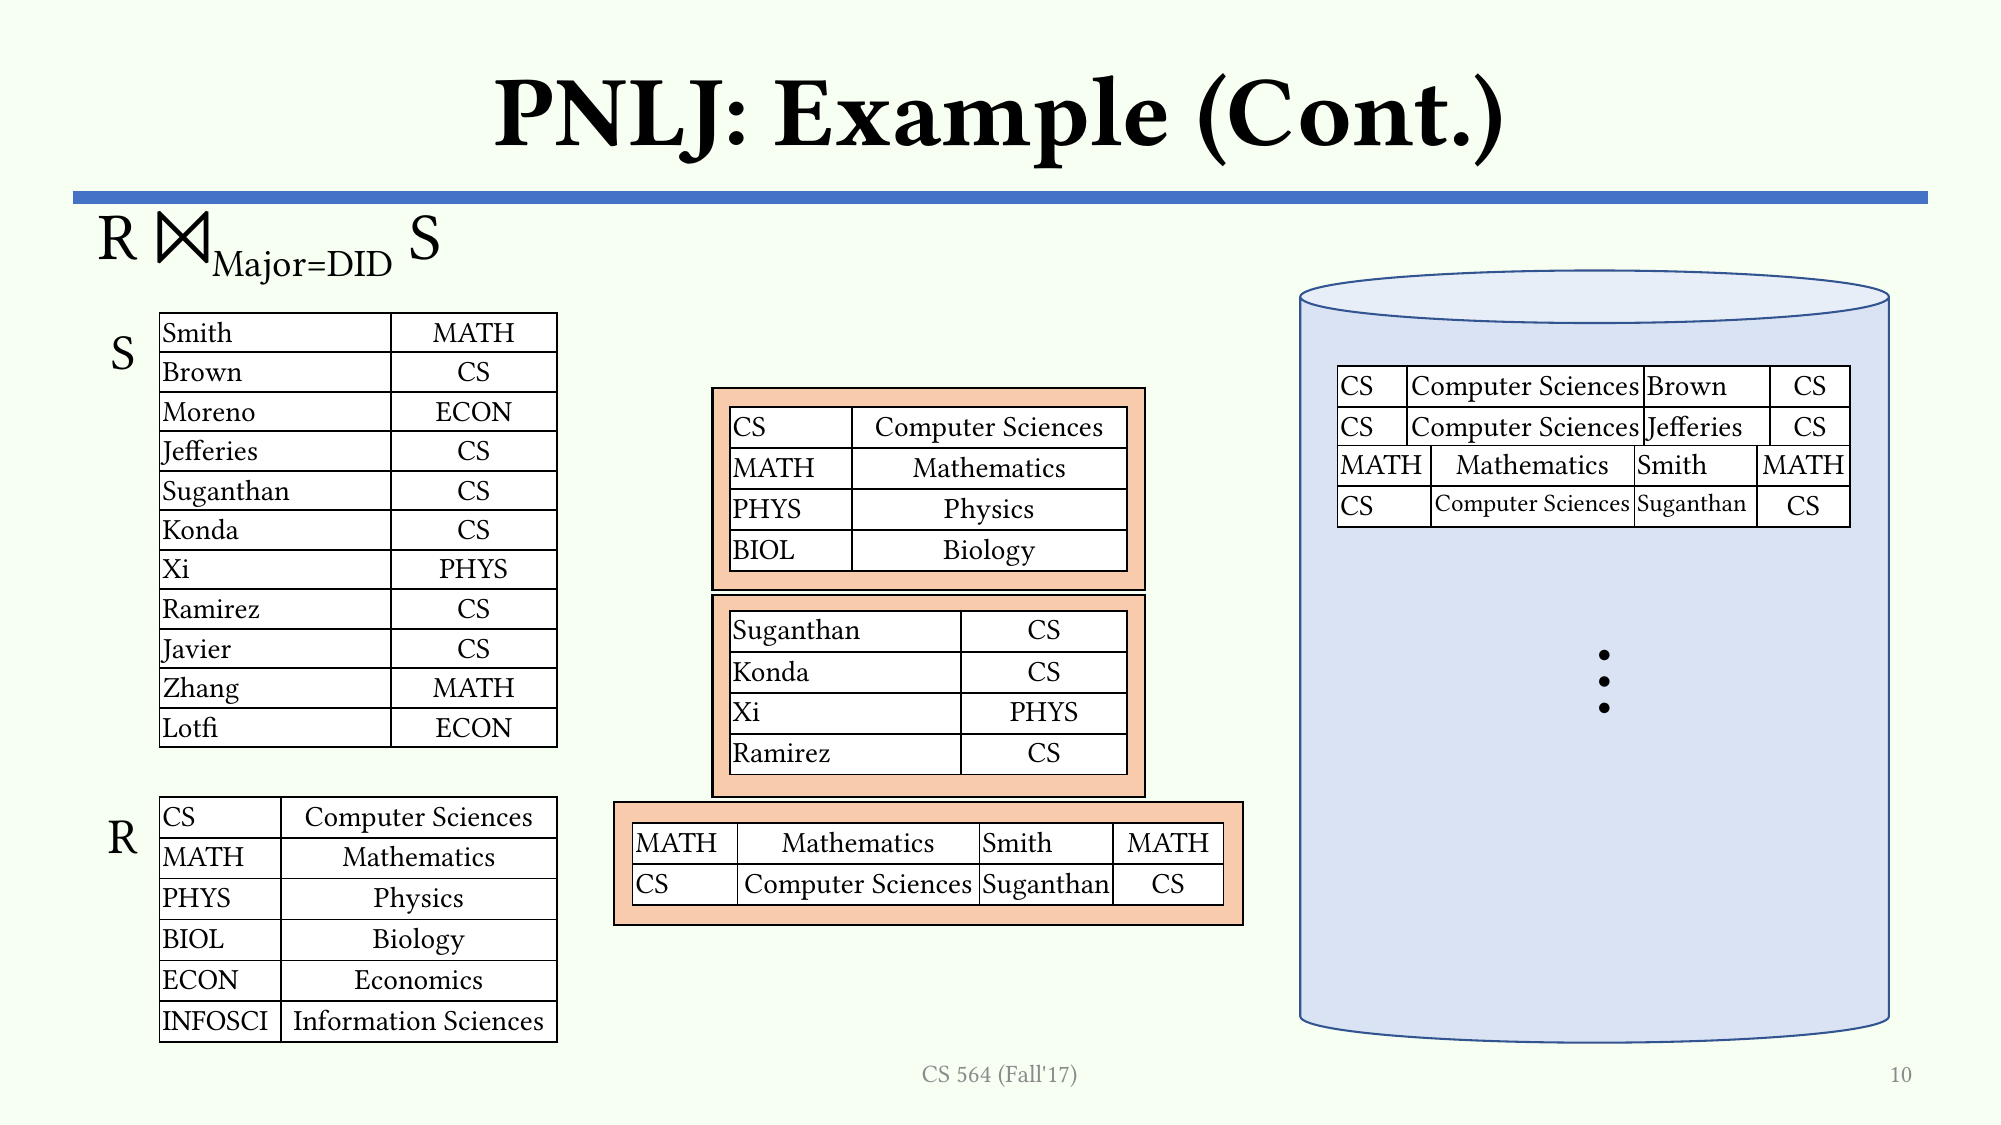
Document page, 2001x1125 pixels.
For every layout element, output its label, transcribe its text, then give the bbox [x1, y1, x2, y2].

text_box … [1573, 601, 1709, 763]
table_cell CS [633, 865, 737, 904]
table_cell Mathematics [853, 449, 1126, 488]
table_cell Biology [282, 920, 556, 960]
table_header Mathematics [738, 824, 979, 863]
table_cell CS [1758, 487, 1849, 526]
table_cell Konda [160, 511, 390, 549]
table_cell ECON [392, 393, 556, 430]
table_cell Brown [160, 353, 390, 391]
table_header Computer Sciences [1408, 367, 1643, 406]
table_cell CS [1114, 865, 1223, 904]
table_cell Konda [1302, 272, 1887, 321]
text_box [711, 594, 1146, 798]
table_cell Javier [160, 630, 390, 667]
table_cell Xi [731, 694, 960, 733]
table_header CS [1338, 367, 1406, 406]
table_cell CS [392, 353, 556, 391]
table_cell Computer Sciences [1408, 408, 1643, 445]
table_cell Computer Sciences [738, 865, 979, 904]
table_cell ECON [160, 961, 280, 1000]
table_cell Konda [731, 653, 960, 692]
table_cell MATH [392, 669, 556, 707]
table_cell Economics [282, 961, 556, 1000]
table_header Mathematics [1432, 446, 1634, 485]
table_cell PHYS [160, 879, 280, 919]
table_cell Moreno [160, 393, 390, 430]
table_cell Information Sciences [282, 1002, 556, 1041]
table_cell CS [962, 653, 1126, 692]
table_cell Jefferies [1645, 408, 1769, 445]
table_cell Zhang [160, 669, 390, 707]
table_cell Computer Sciences [1432, 487, 1634, 526]
table_header MATH [1114, 824, 1223, 863]
footer CS 564 (Fall'17) [662, 1042, 1338, 1103]
table_cell ECON [392, 709, 556, 746]
table_header Smith [980, 824, 1112, 863]
table_cell CS [392, 511, 556, 549]
table_header Suganthan [731, 612, 960, 651]
title PNLJ: Example (Cont.) [72, 35, 1928, 191]
table_cell Xi [160, 551, 390, 588]
table_cell Suganthan [160, 472, 390, 509]
table_cell BIOL [160, 920, 280, 960]
table_cell Mathematics [282, 839, 556, 878]
table_header MATH [1338, 446, 1430, 485]
table_header CS [160, 798, 280, 837]
text_box R [93, 796, 153, 872]
table_cell Physics [282, 879, 556, 919]
table_cell PHYS [731, 490, 851, 529]
table_header Smith [1635, 446, 1756, 485]
table_header Brown [1645, 367, 1769, 406]
table_cell CS [1338, 487, 1430, 526]
table_header CS [731, 408, 851, 447]
table_cell CS [1771, 408, 1849, 445]
table_header MATH [633, 824, 737, 863]
table_header MATH [1758, 446, 1849, 485]
table_cell Suganthan [980, 865, 1112, 904]
table_header CS [1771, 367, 1849, 406]
table_cell MATH [731, 449, 851, 488]
table_cell CS [392, 432, 556, 470]
table_cell CS [392, 630, 556, 667]
table_header Computer Sciences [853, 408, 1126, 447]
table_cell Lotfi [160, 709, 390, 746]
table_cell CS [1338, 408, 1406, 445]
text_box [1299, 269, 1890, 1044]
table_cell Biology [853, 531, 1126, 570]
table_cell CS [962, 735, 1126, 774]
table_header MATH [392, 314, 556, 351]
table_cell Physics [853, 490, 1126, 529]
table_cell Jefferies [160, 432, 390, 470]
table_cell BIOL [731, 531, 851, 570]
slide_number 10 [1412, 1042, 1928, 1103]
text_box S [96, 312, 151, 388]
table_cell PHYS [392, 551, 556, 588]
table_header CS [962, 612, 1126, 651]
table_cell Ramirez [160, 590, 390, 628]
text_box R ⨝Major=DID S [40, 182, 501, 294]
table_cell CS [392, 472, 556, 509]
table_cell CS [392, 590, 556, 628]
table_header Computer Sciences [282, 798, 556, 837]
table_cell Ramirez [731, 735, 960, 774]
table_header Smith [160, 314, 390, 351]
table_cell Suganthan [1635, 487, 1756, 526]
table_cell INFOSCI [160, 1002, 280, 1041]
table_cell MATH [160, 839, 280, 878]
table_cell PHYS [962, 694, 1126, 733]
text_box [613, 801, 1244, 926]
text_box [711, 387, 1146, 591]
